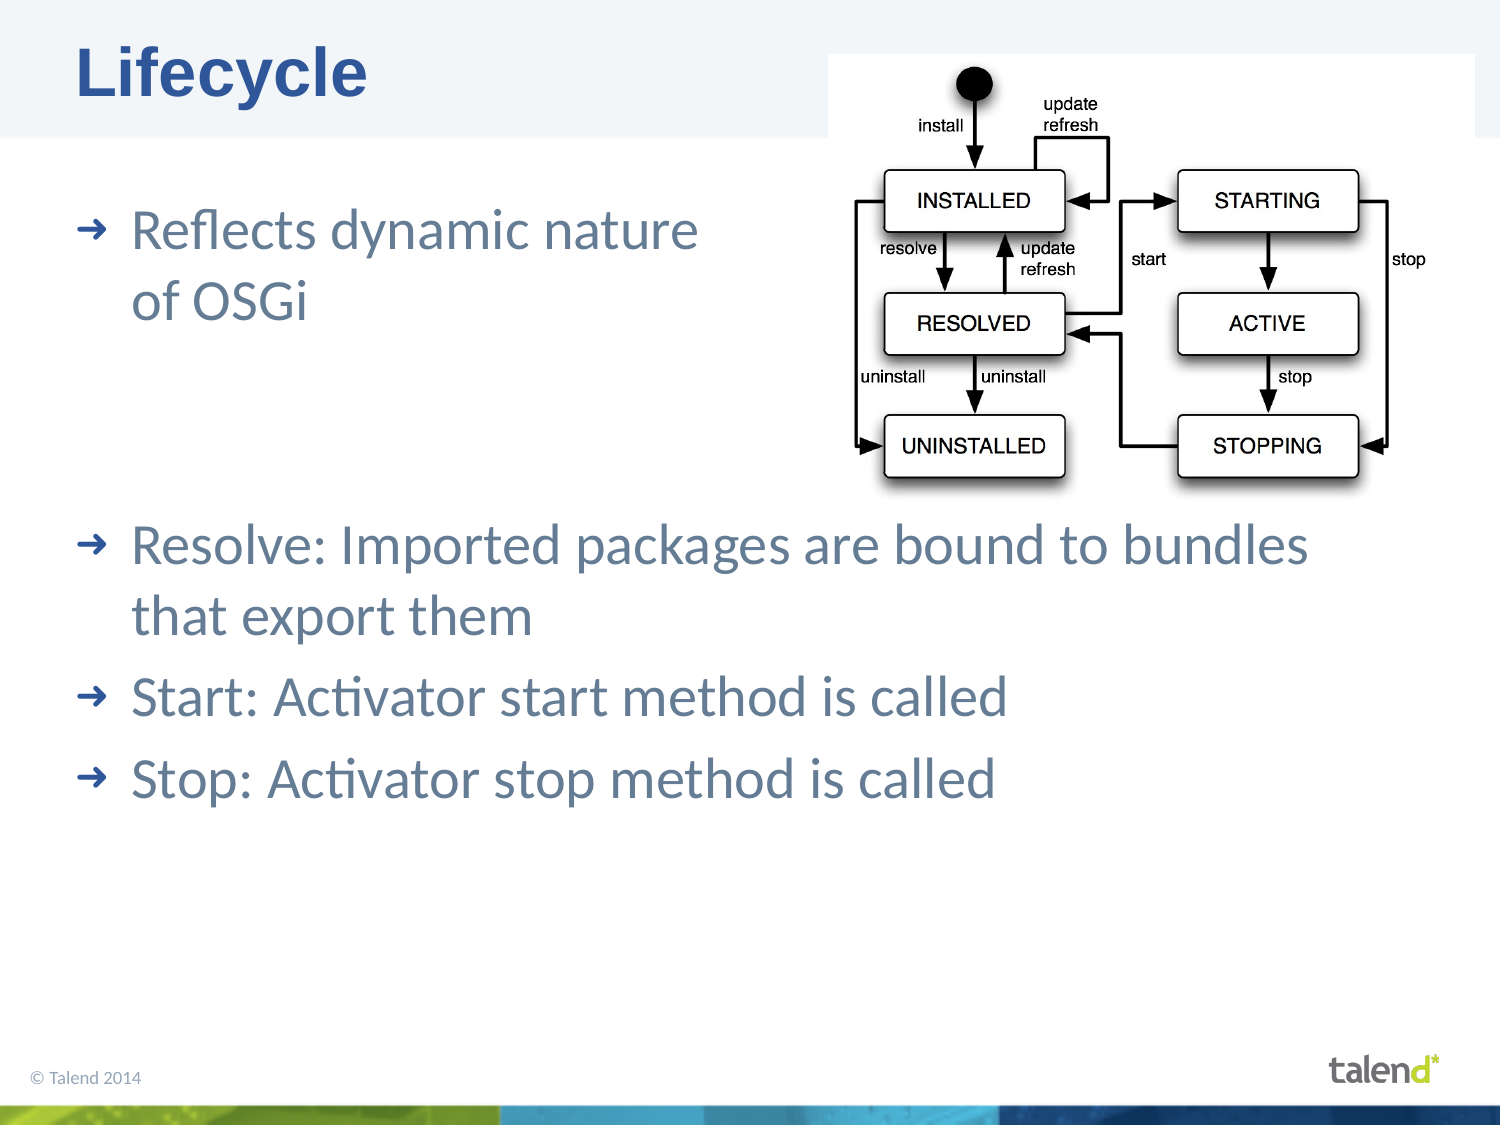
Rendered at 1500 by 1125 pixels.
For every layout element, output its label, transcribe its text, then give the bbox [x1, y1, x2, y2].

title Lifecycle [75, 0, 1425, 139]
list Reflects dynamic nature of OSGi Resolve: Imported packages are bound to bundles that export them Start: Activator start method is called Stop: Activator stop method is called [75, 191, 1356, 946]
picture [0, 0, 1500, 1125]
